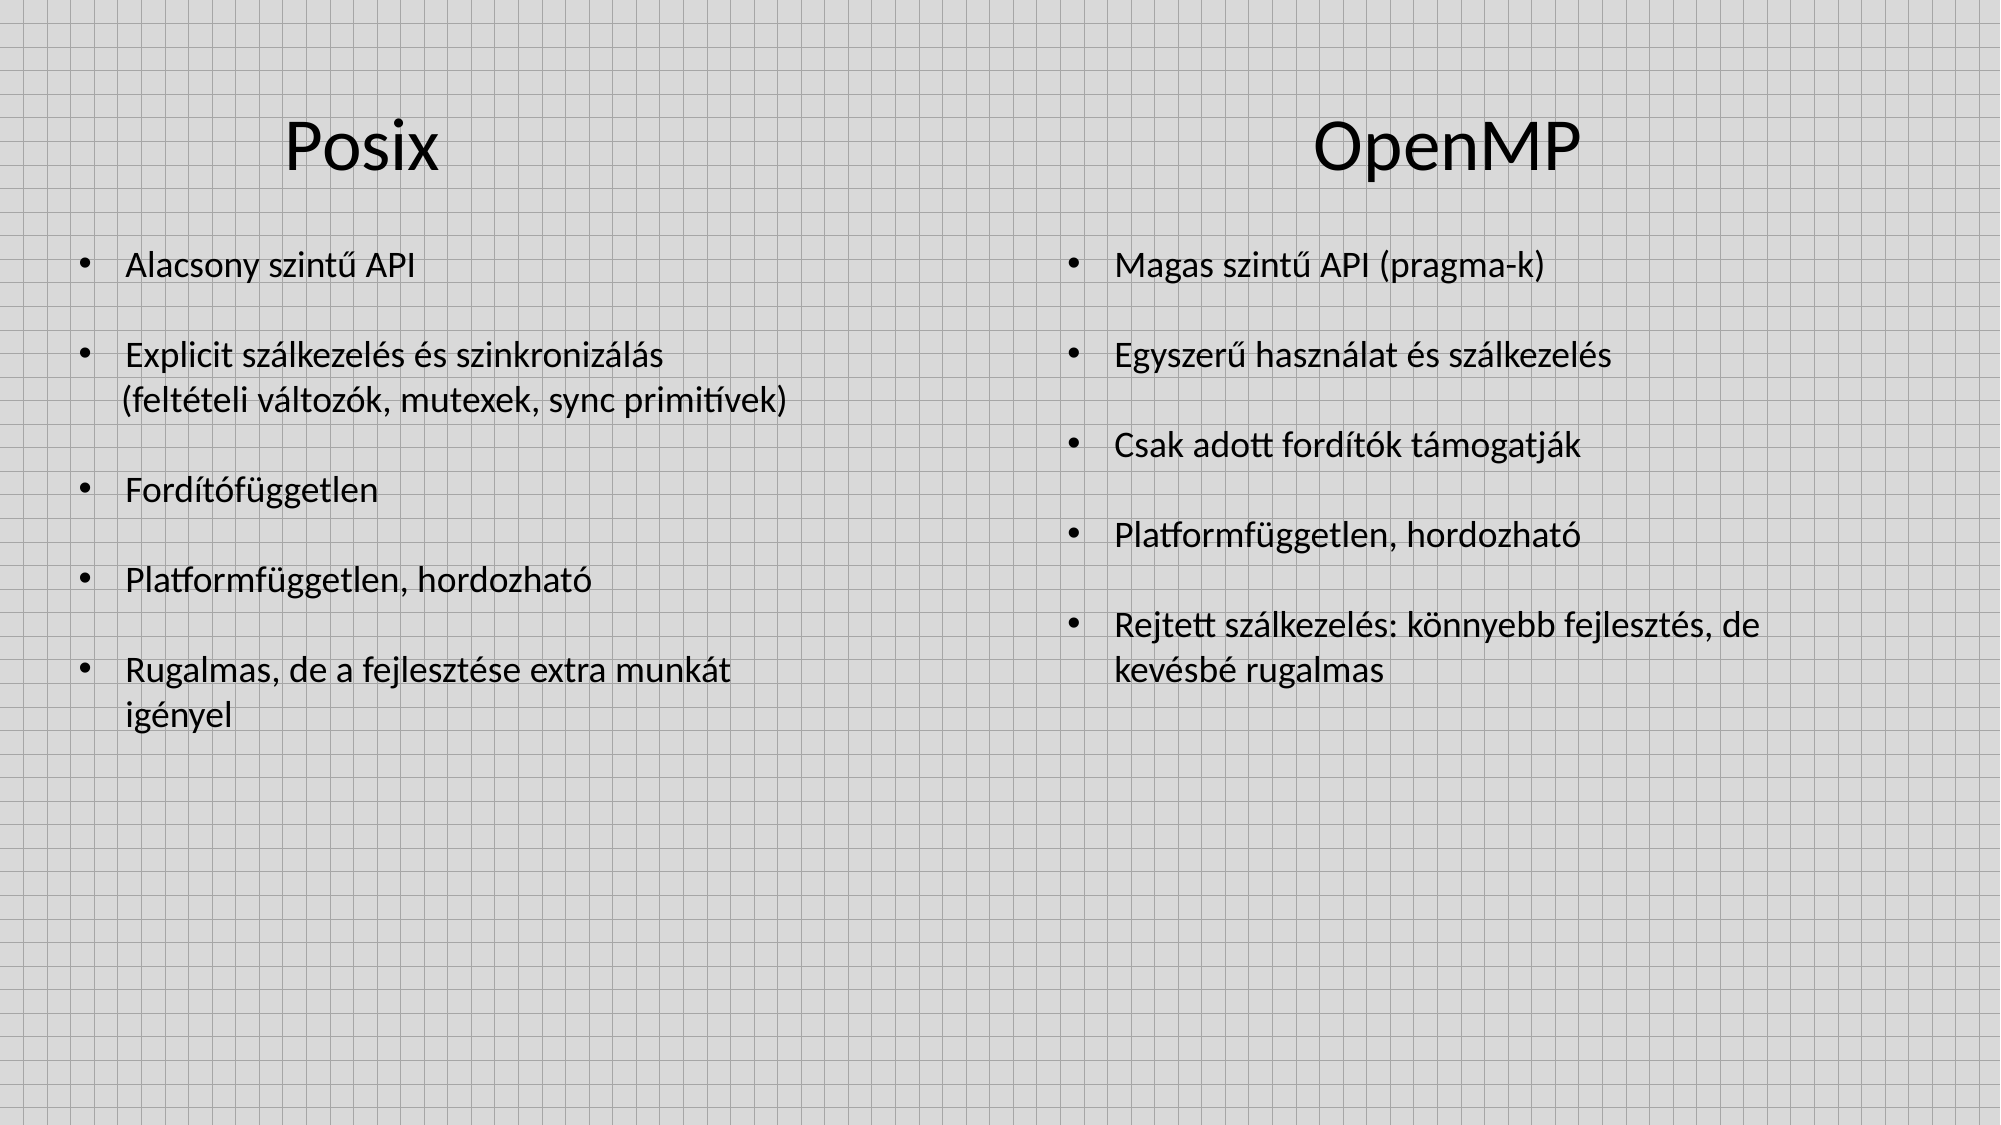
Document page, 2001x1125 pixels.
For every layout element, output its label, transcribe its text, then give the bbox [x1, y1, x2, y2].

text_box Posix [269, 87, 456, 193]
text_box Alacsony szintű API Explicit szálkezelés és szinkronizálás (feltételi változók, mutexek, sync primitívek) Fordítófüggetlen Platformfüggetlen, hordozható Rugalmas, de a fejlesztése extra munkát igényel [63, 232, 856, 743]
text_box Magas szintű API (pragma-k) Egyszerű használat és szálkezelés Csak adott fordítók támogatják Platformfüggetlen, hordozható Rejtett szálkezelés: könnyebb fejlesztés, de kevésbé rugalmas [1052, 232, 1845, 698]
text_box OpenMP [1299, 87, 1598, 193]
